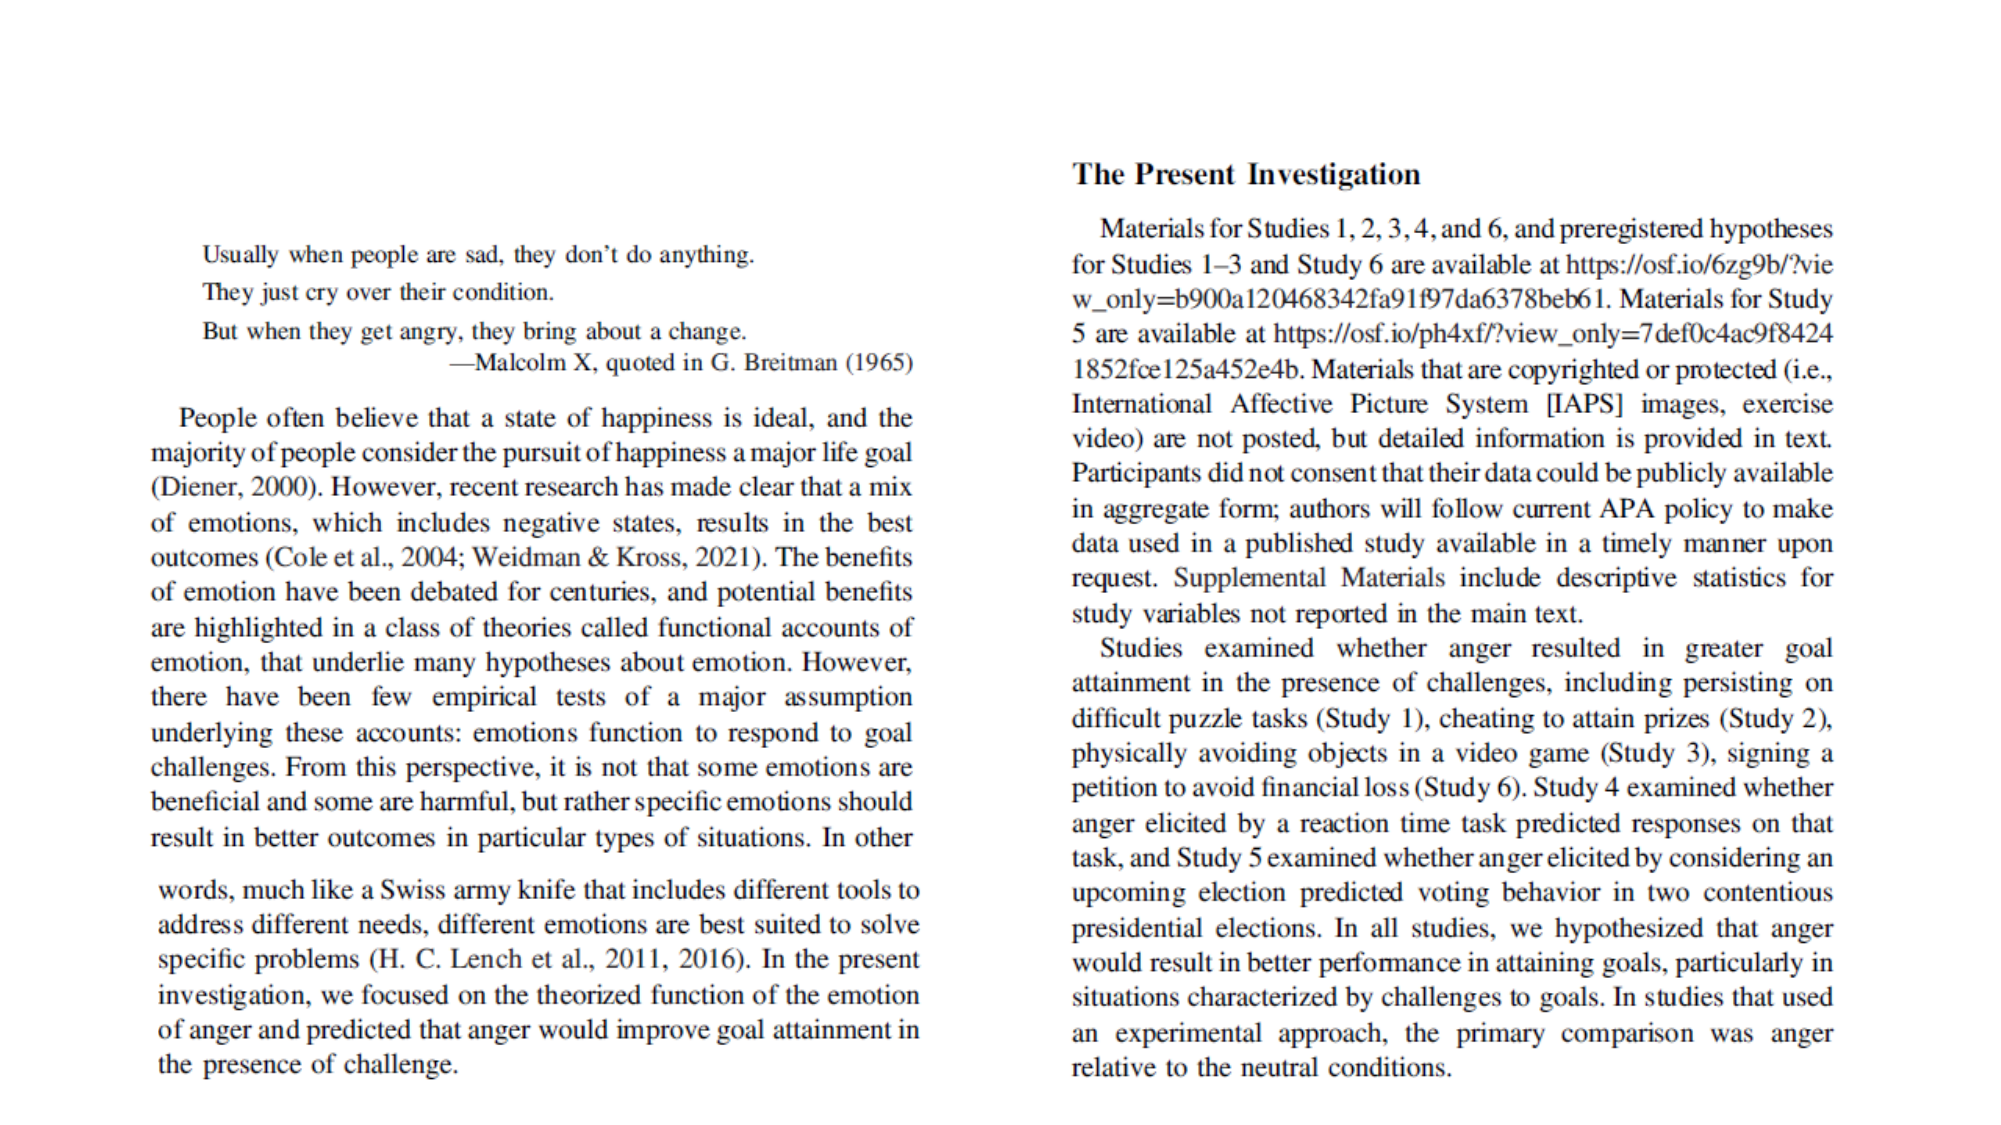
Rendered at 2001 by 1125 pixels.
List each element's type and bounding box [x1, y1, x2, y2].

picture [158, 876, 942, 1089]
picture [136, 224, 924, 856]
picture [1058, 136, 1855, 1089]
